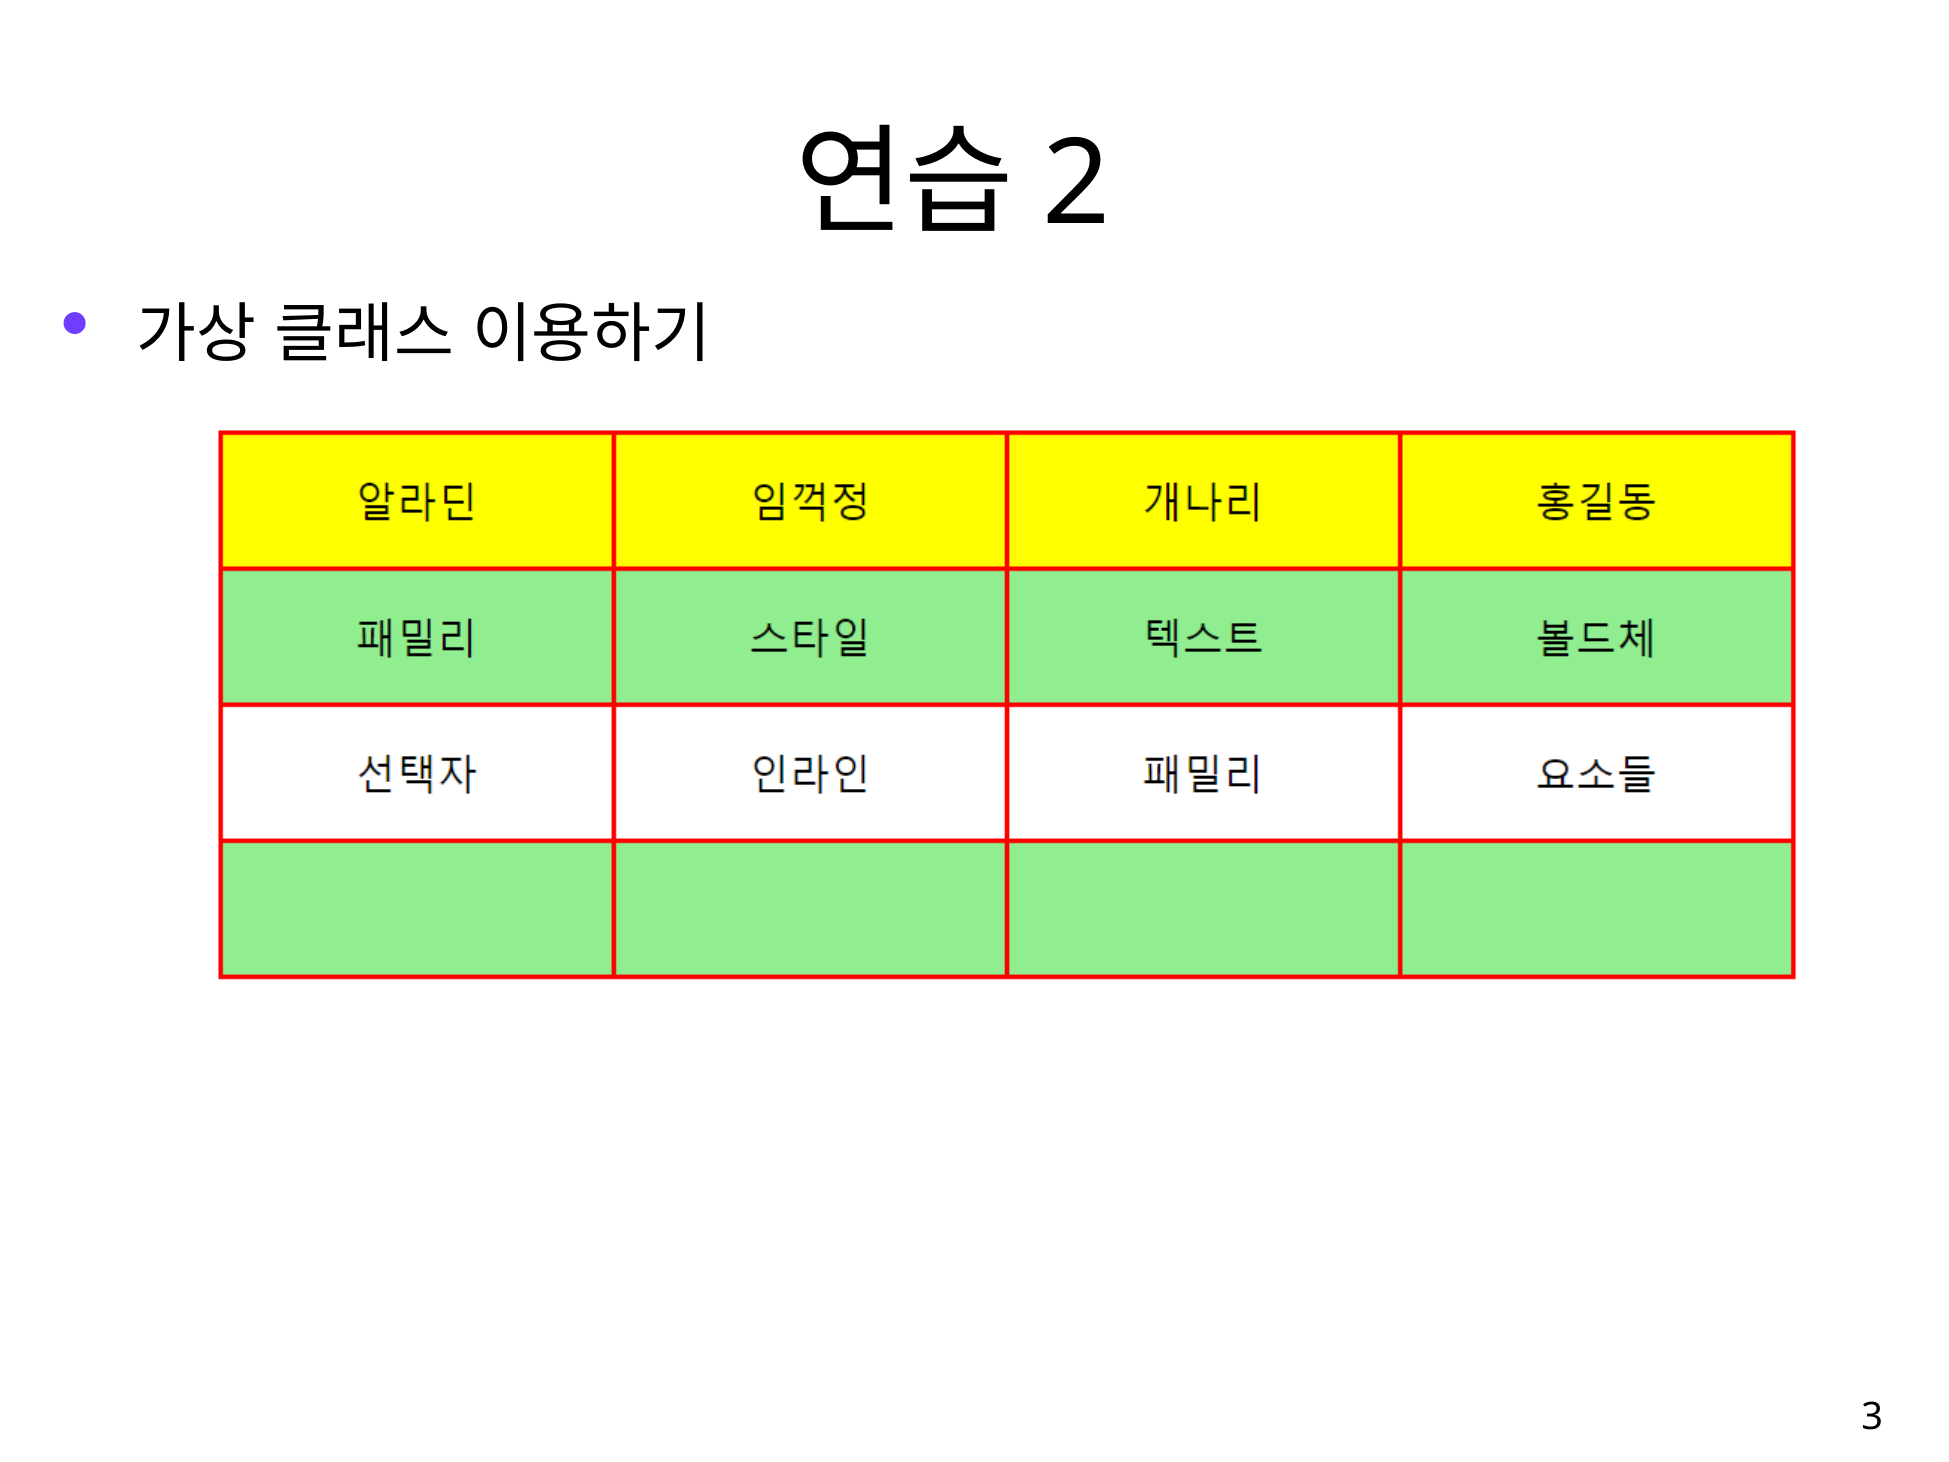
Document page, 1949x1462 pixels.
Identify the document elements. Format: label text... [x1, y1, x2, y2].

slide_number 3 [1496, 1372, 1899, 1462]
title 연습2 [156, 92, 1749, 255]
picture [194, 399, 1816, 1003]
list 가상 클래스 이용하기 [48, 284, 1897, 1343]
